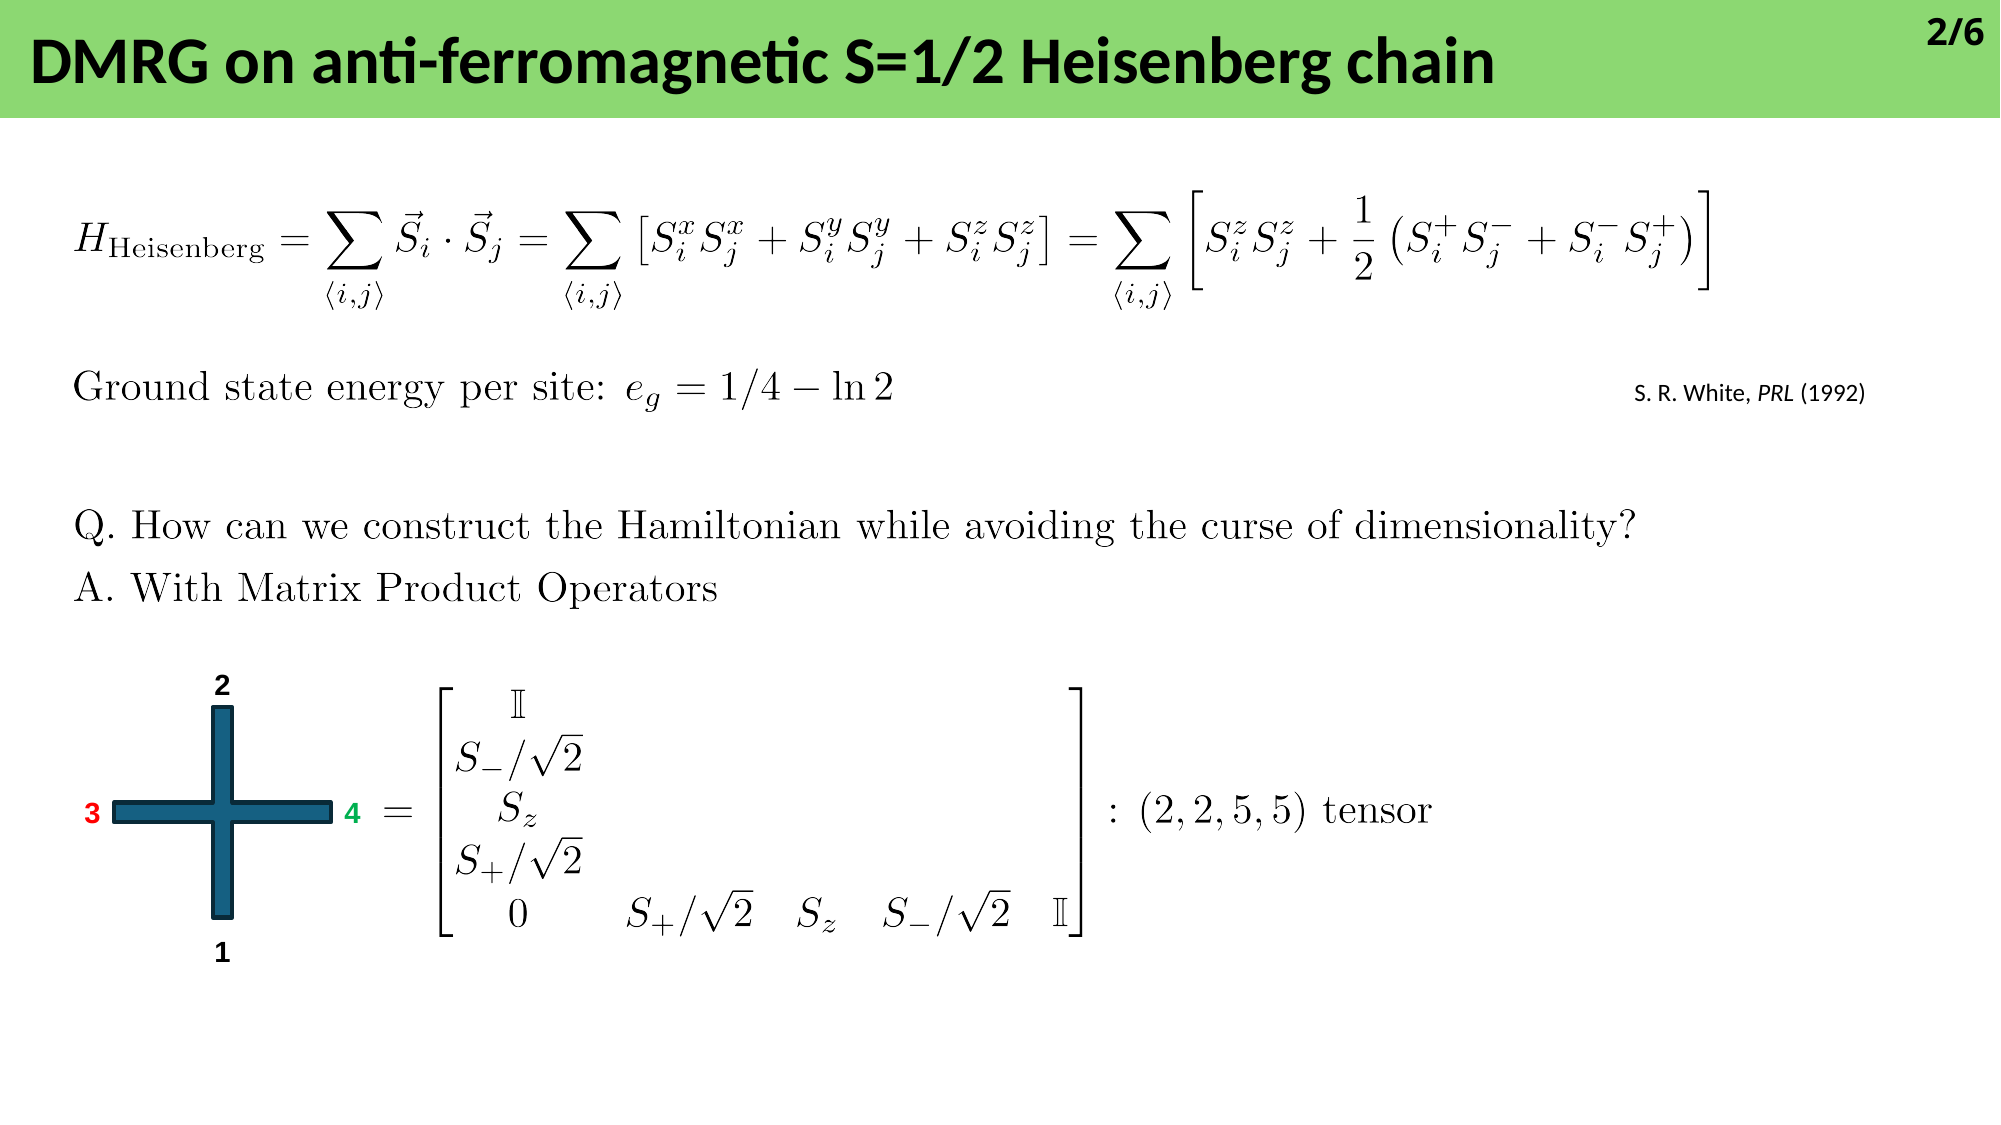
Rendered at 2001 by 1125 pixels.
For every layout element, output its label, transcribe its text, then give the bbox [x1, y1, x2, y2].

text_box S. R. White, PRL (1992) [1619, 368, 1881, 414]
picture [74, 509, 1635, 610]
picture [74, 368, 893, 413]
picture [383, 687, 1432, 937]
picture [74, 190, 1709, 311]
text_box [68, 658, 377, 977]
title DMRG on anti-ferromagnetic S=1/2 Heisenberg chain [0, 12, 1883, 111]
